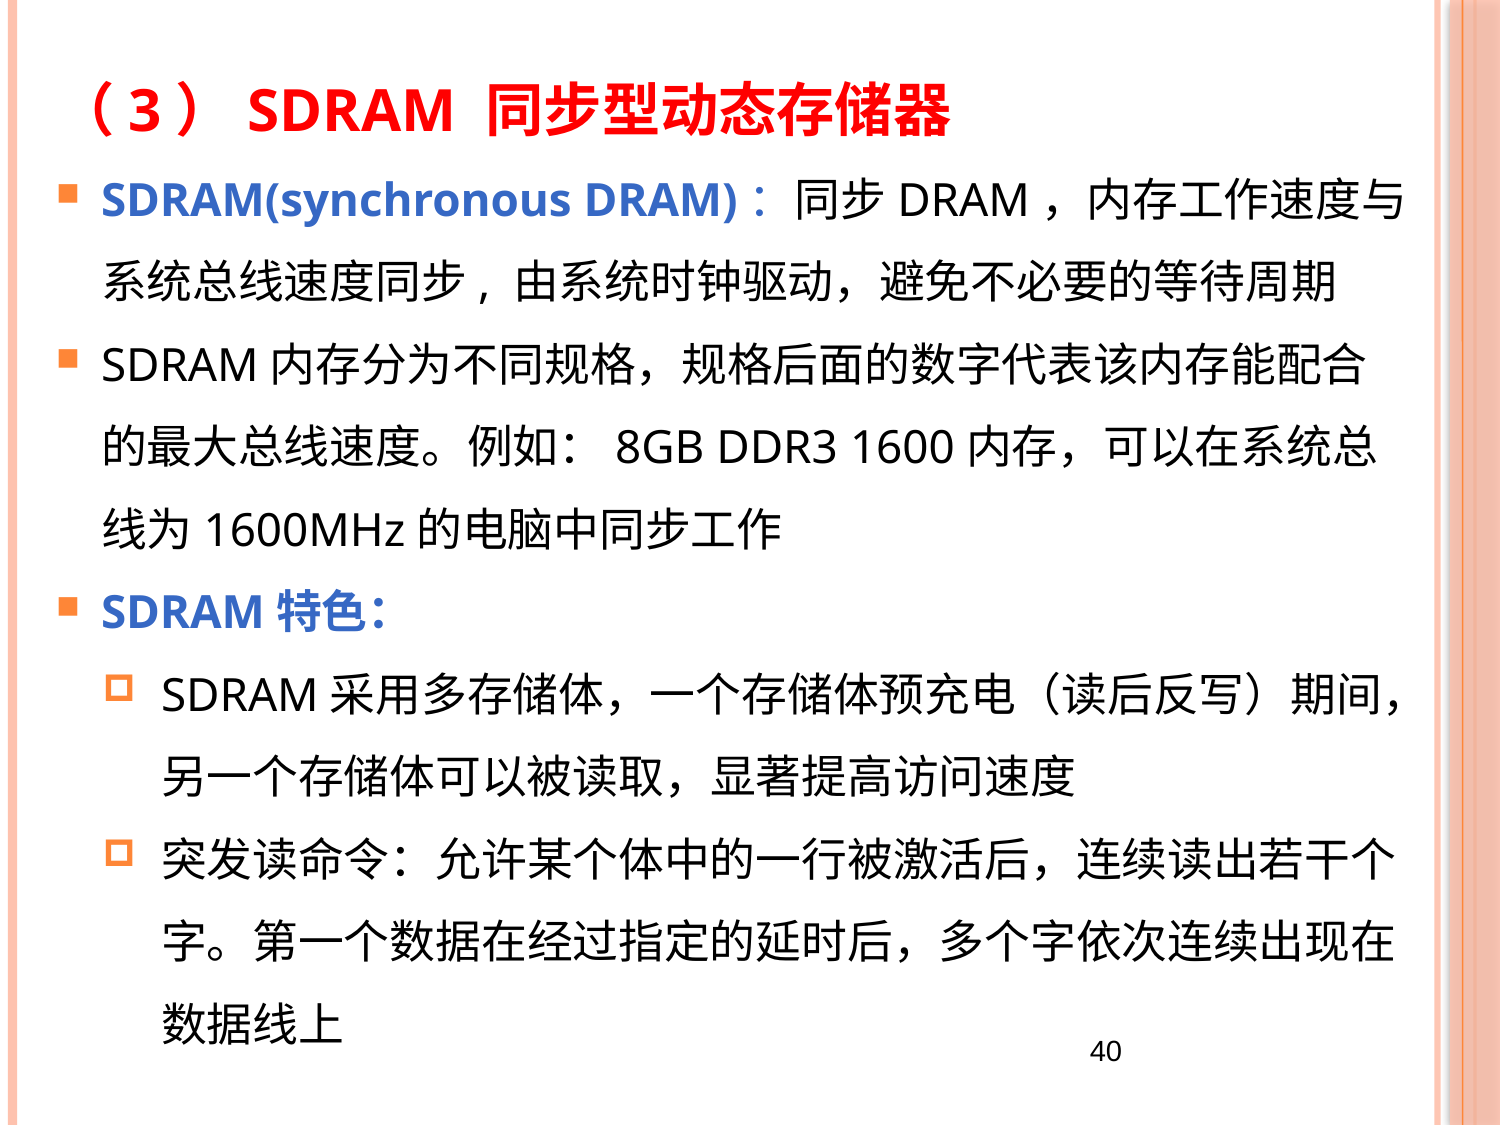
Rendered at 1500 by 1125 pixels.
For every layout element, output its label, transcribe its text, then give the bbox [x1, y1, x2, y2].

list （3）SDRAM 同步型动态存储器 SDRAM(synchronous DRAM)：同步DRAM，内存工作速度与系统总线速度同步, 由系统时钟驱动，避免不必要的等待周期 SDRAM内存分为不同规格，规格后面的数字代表该内存能配合的最大总线速度。例如：8GB DDR3 1600内存，可以在系统总线为1600MHz的电脑中同步工作 SDRAM特色： SDRAM采用多存储体，一个存储体预充电（读后反写）期间，另一个存储体可以被读取，显著提高访问速度 突发读命令：允许某个体中的一行被激活后，连续读出若干个字。第一个数据在经过指定的延时后，多个字依次连续出现在数据线上 [41, 30, 1424, 1083]
slide_number 40 [1074, 1025, 1425, 1100]
